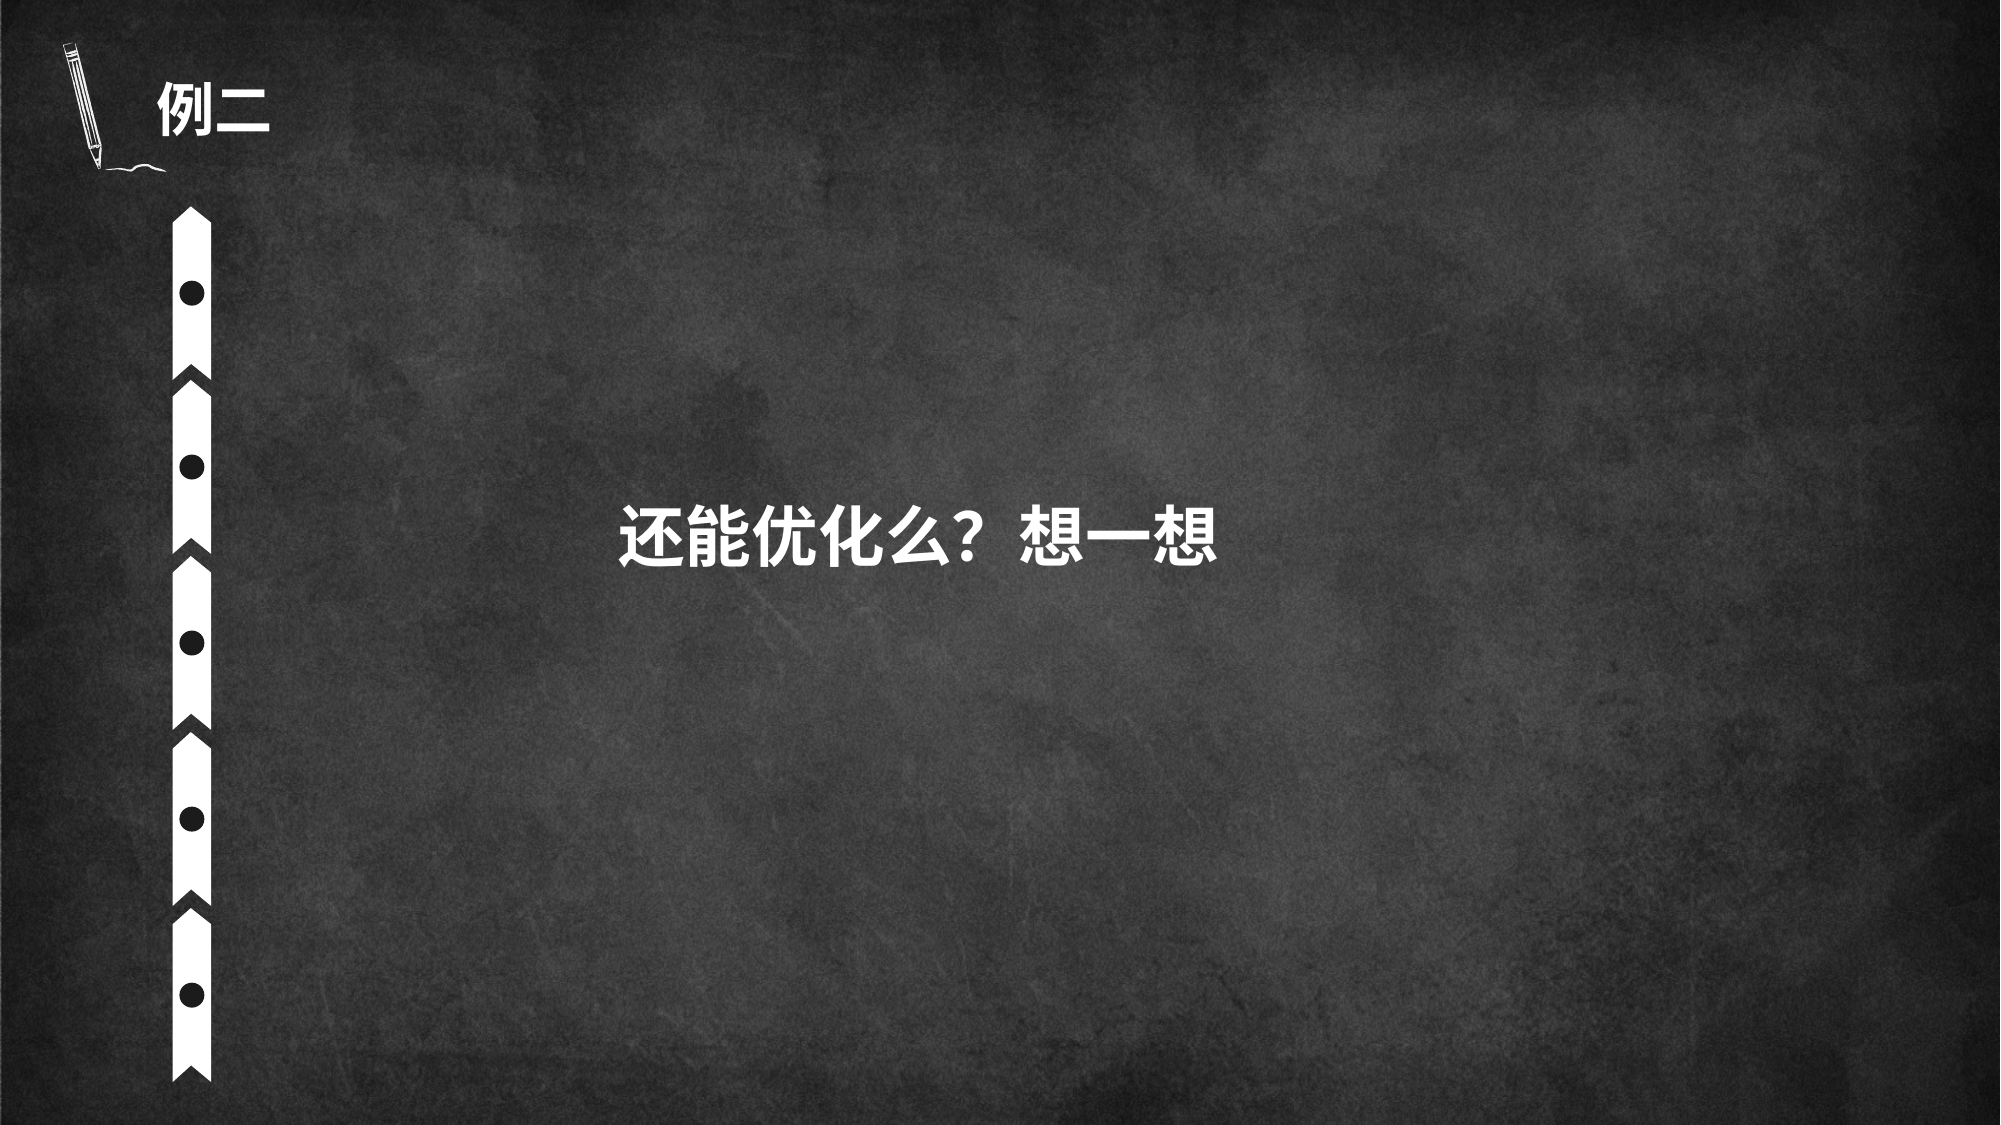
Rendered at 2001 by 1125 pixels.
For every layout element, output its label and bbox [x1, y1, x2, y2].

text_box [172, 206, 212, 1083]
text_box [62, 42, 717, 172]
picture [0, 0, 2000, 1125]
